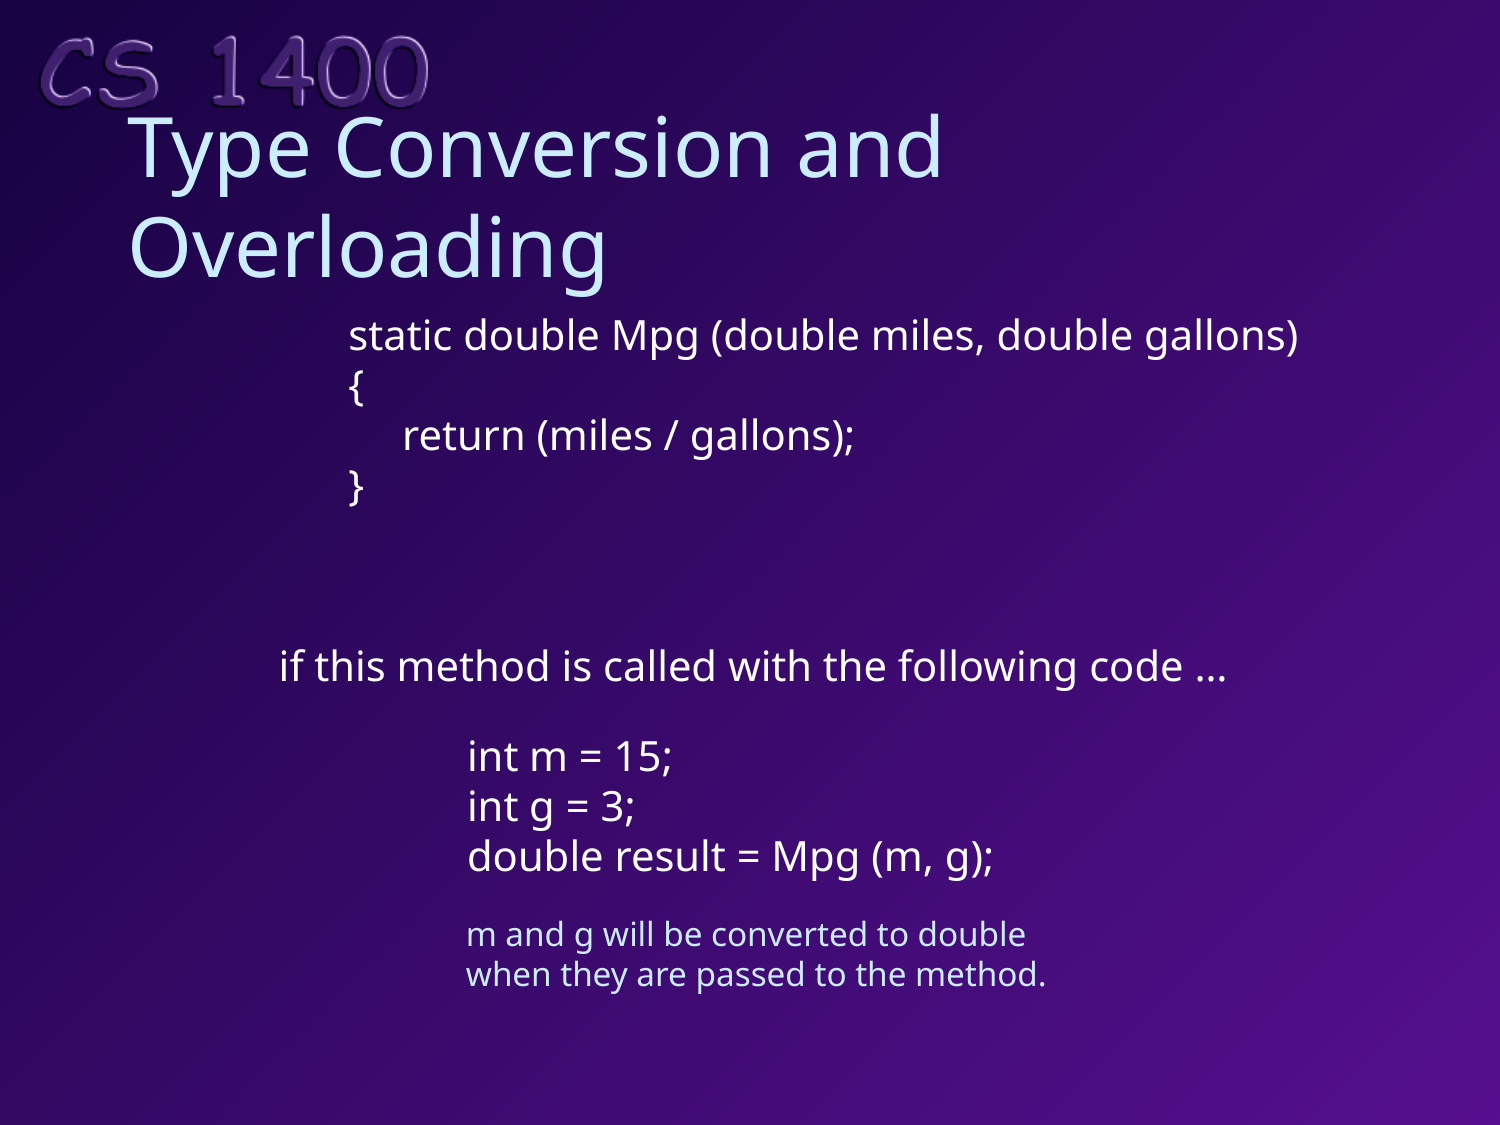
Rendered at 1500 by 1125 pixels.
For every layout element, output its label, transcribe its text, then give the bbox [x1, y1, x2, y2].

title Type Conversion and Overloading [111, 99, 1438, 288]
text_box int m = 15; int g = 3; double result = Mpg (m, g); [452, 722, 1010, 888]
picture [0, 0, 1500, 1125]
text_box static double Mpg (double miles, double gallons) { return (miles / gallons); } [333, 301, 1314, 517]
text_box if this method is called with the following code … [263, 632, 1243, 698]
text_box m and g will be converted to double when they are passed to the method. [451, 905, 1063, 1001]
